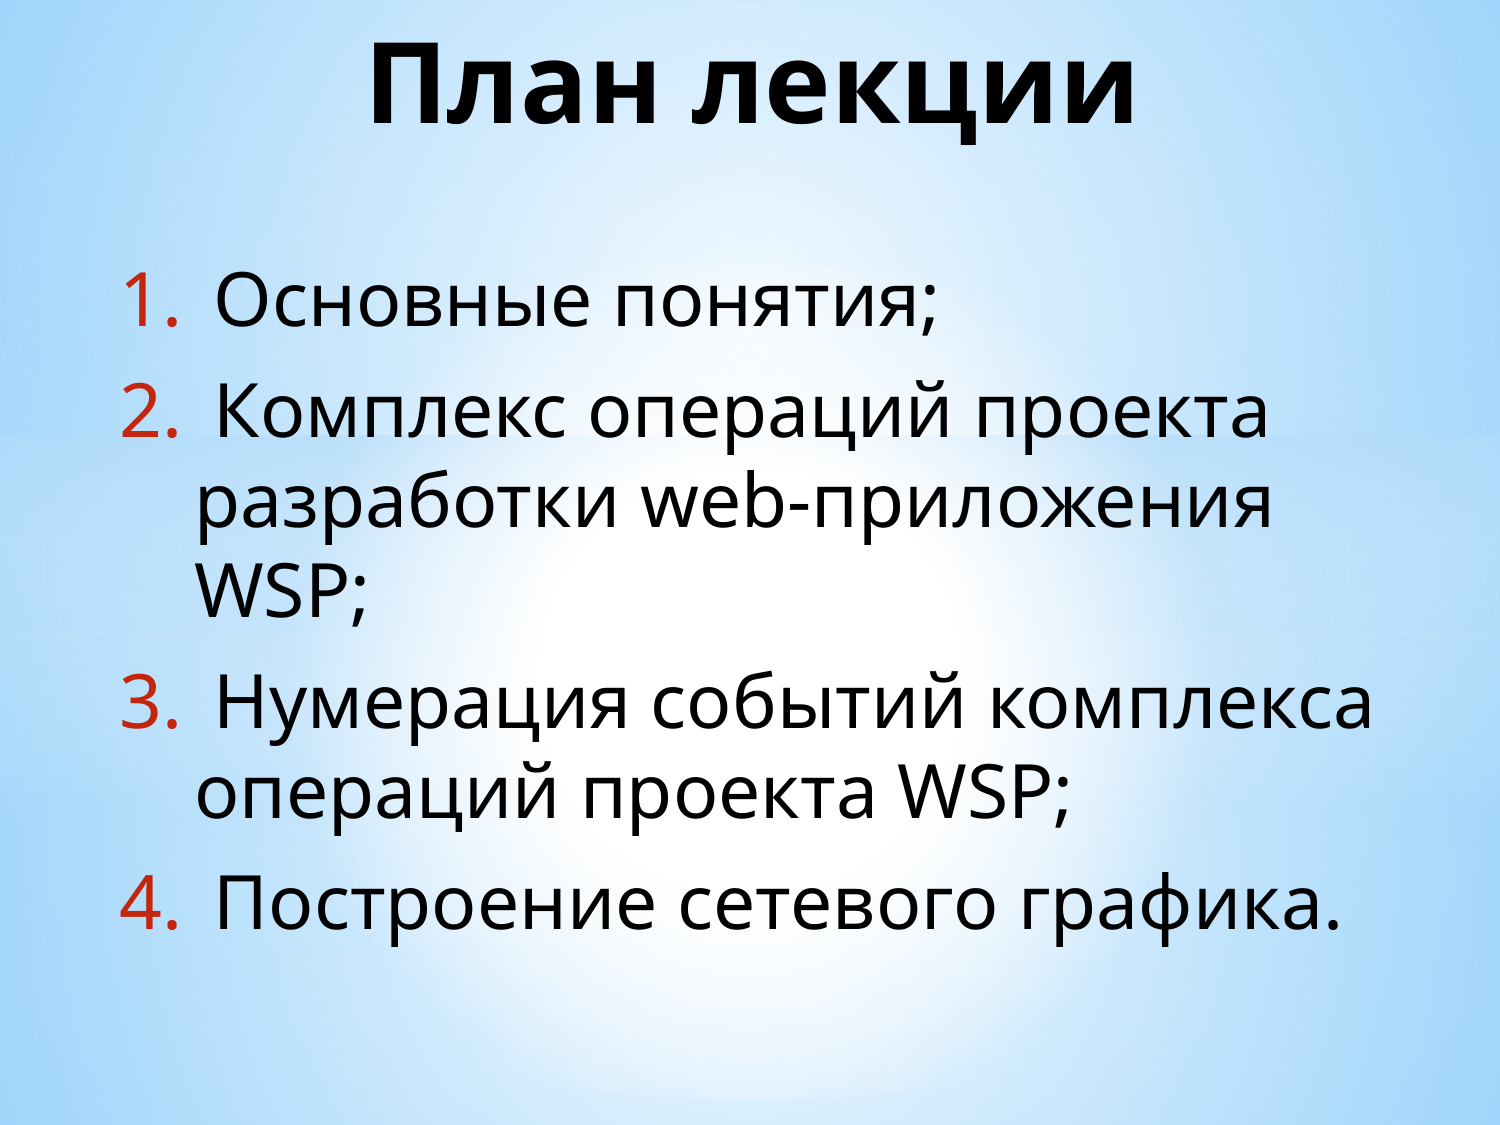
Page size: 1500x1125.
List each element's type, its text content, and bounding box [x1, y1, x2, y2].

text_box Основные понятия; Комплекс операций проекта разработки web-приложения WSP; Нумерация событий комплекса операций проекта WSP; Построение сетевого графика. [96, 243, 1409, 814]
text_box План лекции [218, 3, 1287, 191]
